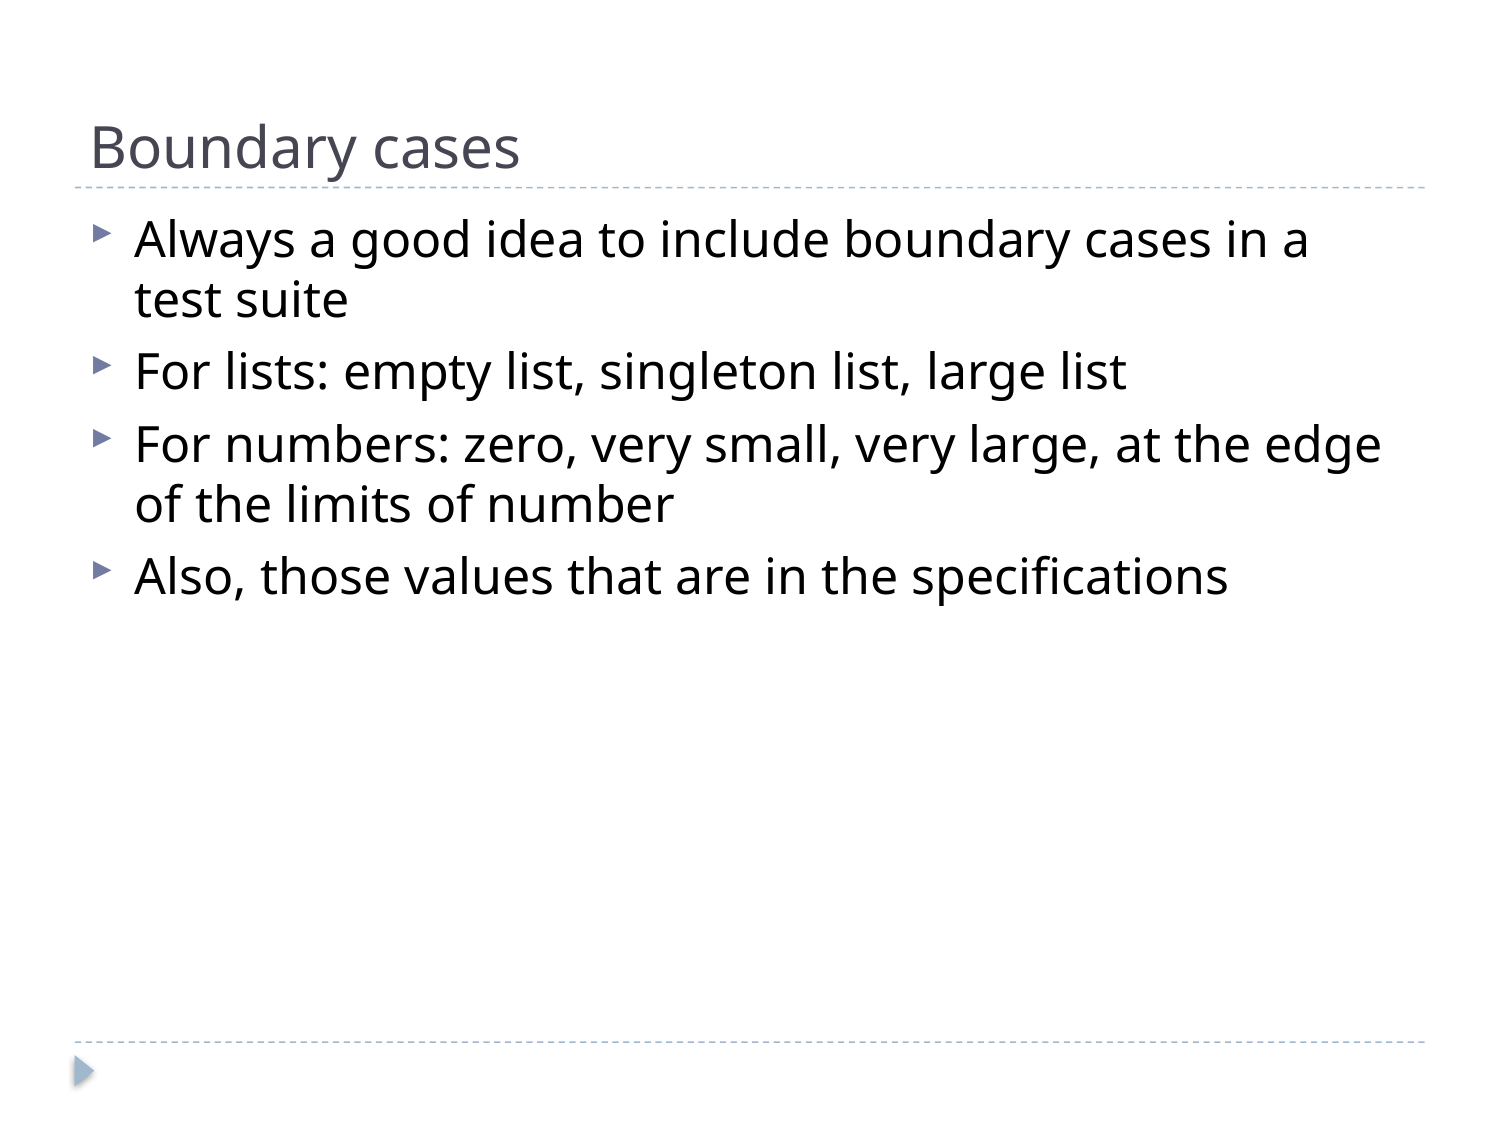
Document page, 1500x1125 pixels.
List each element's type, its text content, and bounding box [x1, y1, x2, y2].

title Boundary cases [75, 24, 1425, 188]
list Always a good idea to include boundary cases in a test suite For lists: empty list, singleton list, large list For numbers: zero, very small, very large, at the edge of the limits of number Also, those values that are in the specifications [75, 200, 1425, 1010]
